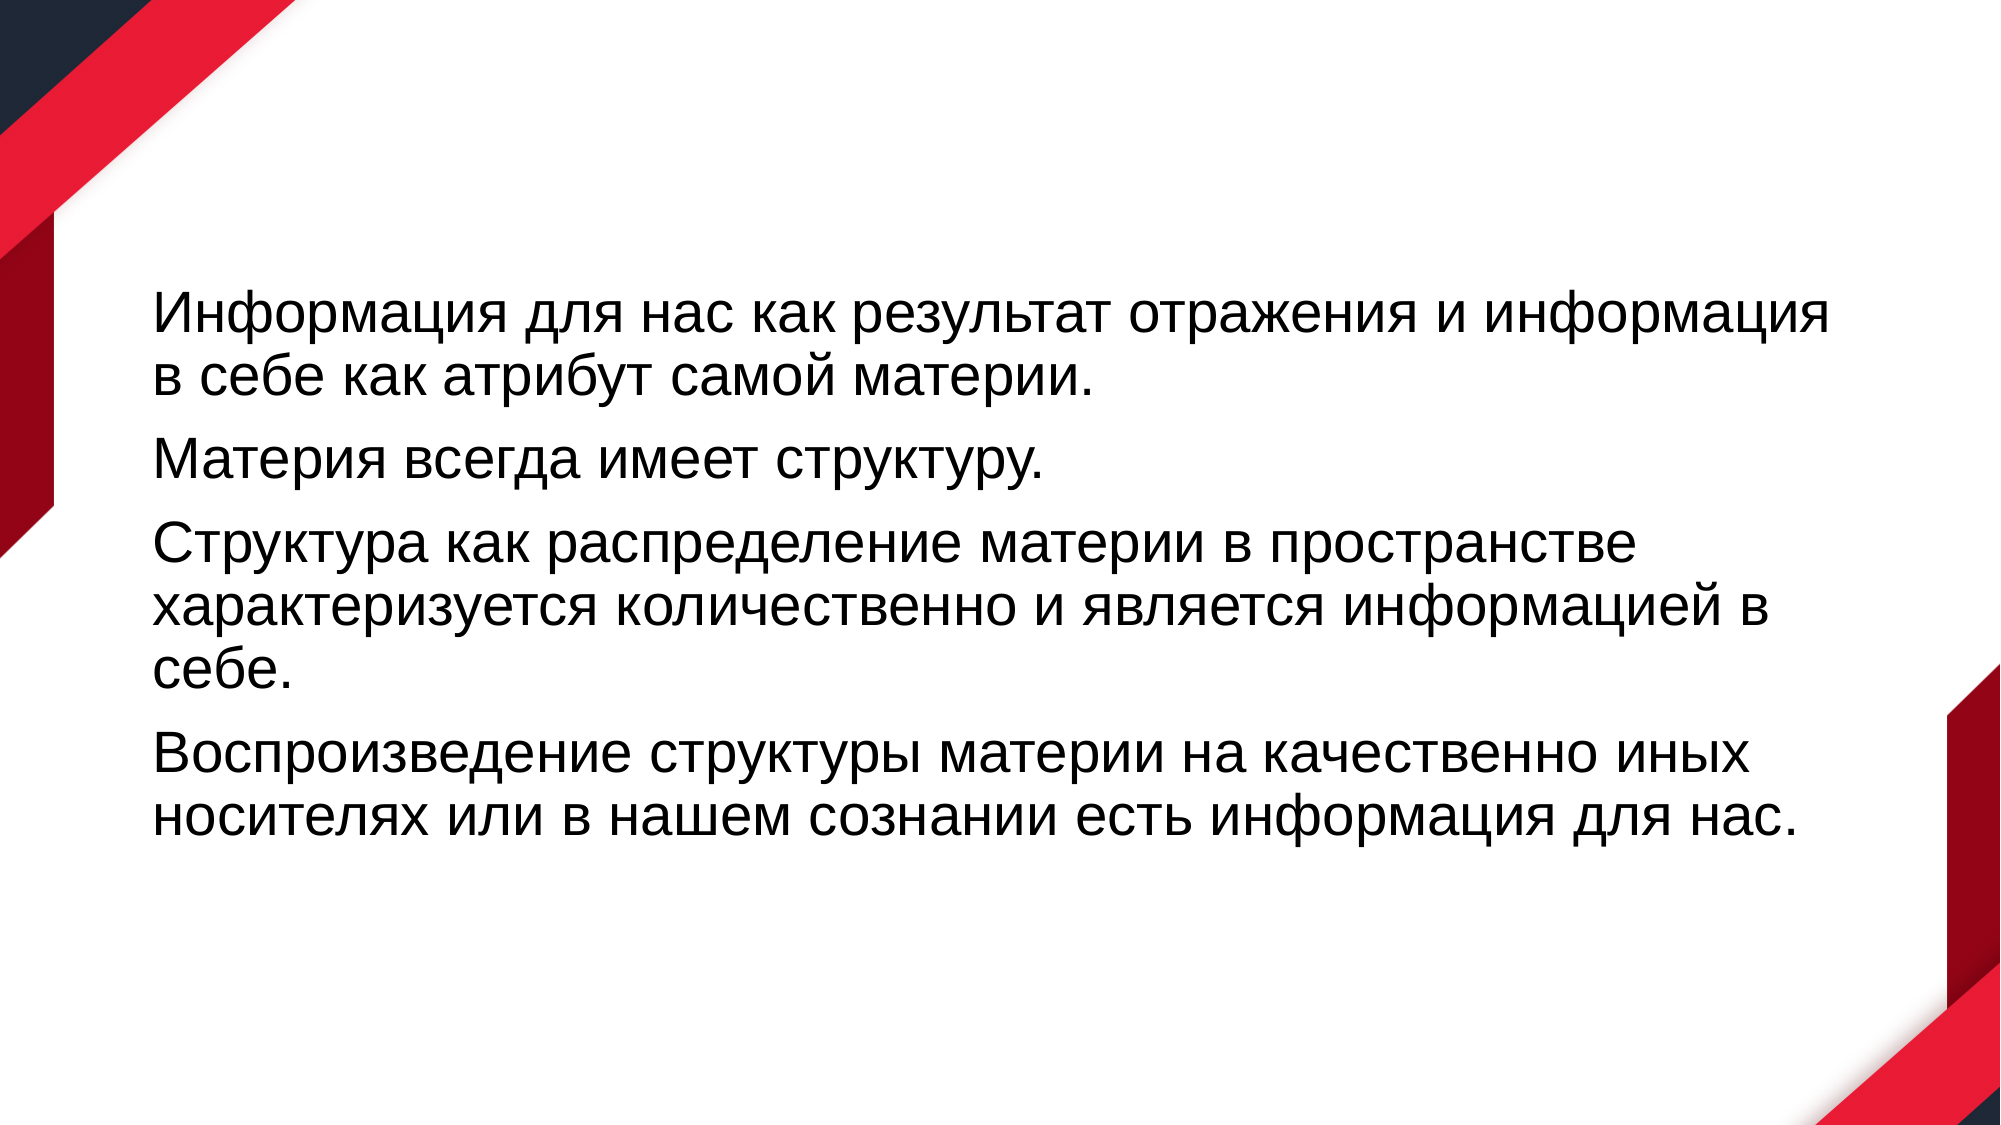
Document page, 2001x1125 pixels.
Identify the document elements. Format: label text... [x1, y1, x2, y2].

list Информация для нас как результат отражения и информация в себе как атрибут самой материи. Материя всегда имеет структуру. Структура как распределение материи в пространстве характеризуется количественно и является информацией в себе. Воспроизведение структуры материи на качественно иных носителях или в нашем сознании есть информация для нас. [137, 274, 1863, 903]
picture [0, 0, 2000, 1125]
